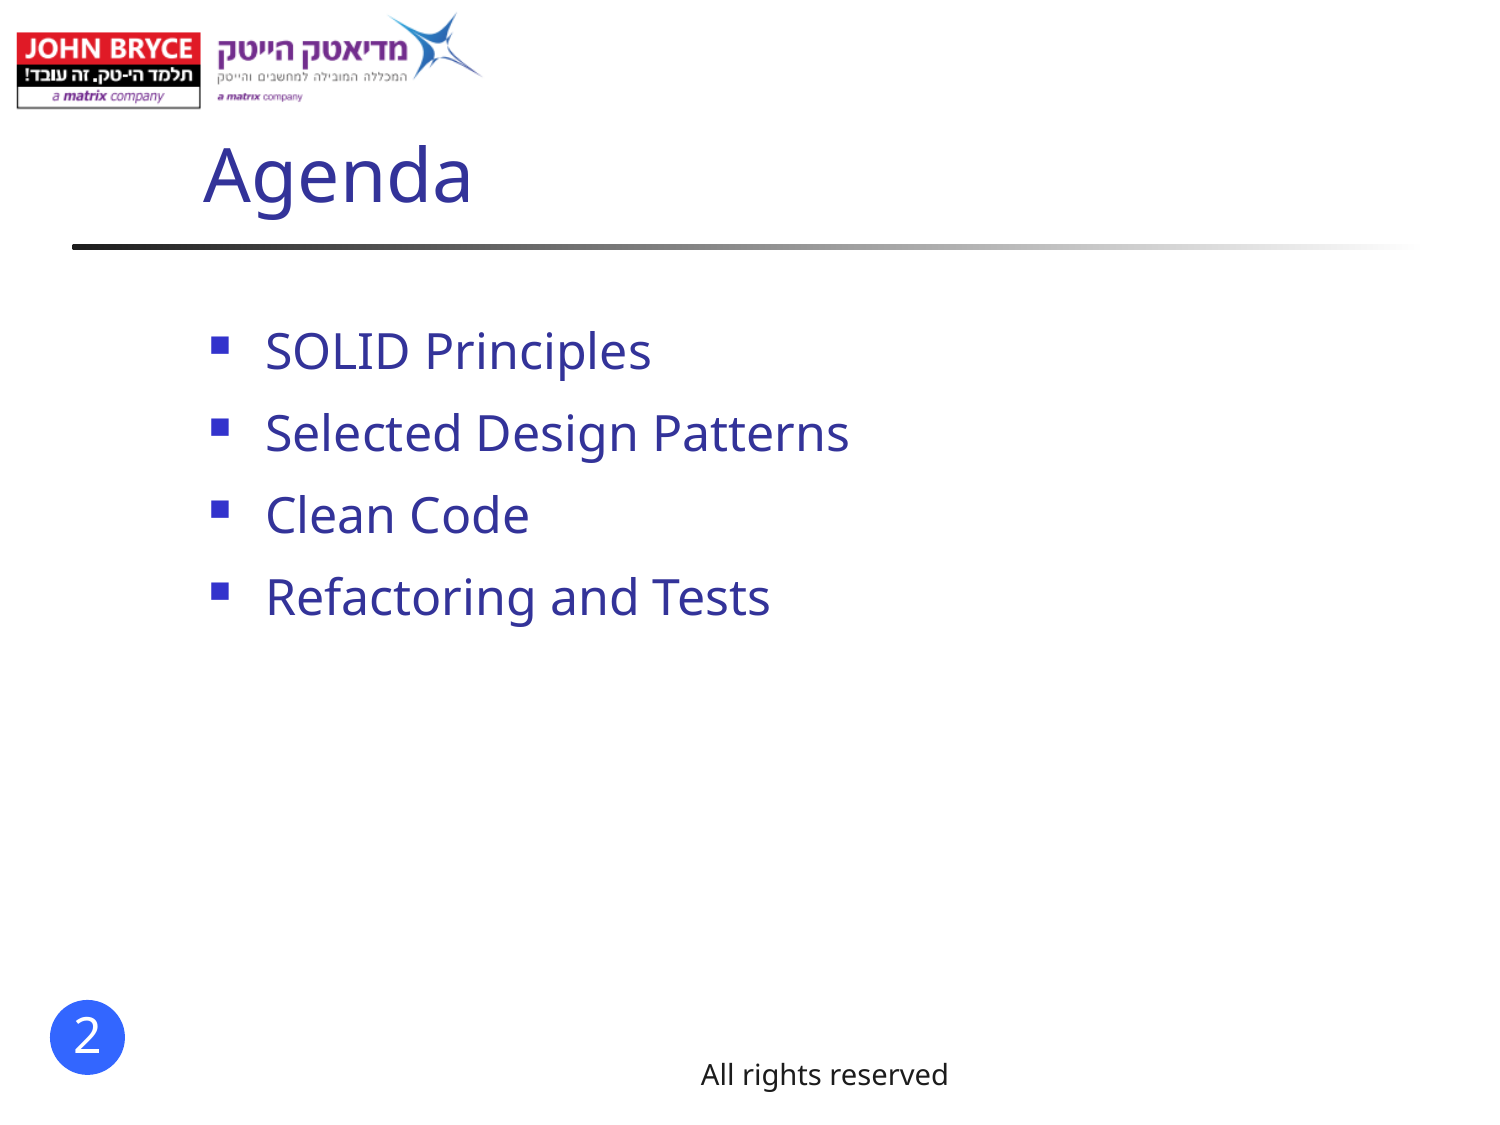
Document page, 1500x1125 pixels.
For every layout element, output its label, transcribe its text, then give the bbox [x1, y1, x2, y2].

picture [12, 9, 488, 113]
footer All rights reserved [449, 1023, 1201, 1100]
list SOLID Principles Selected Design Patterns Clean Code Refactoring and Tests [193, 299, 1426, 1007]
title Agenda [188, 34, 1426, 226]
